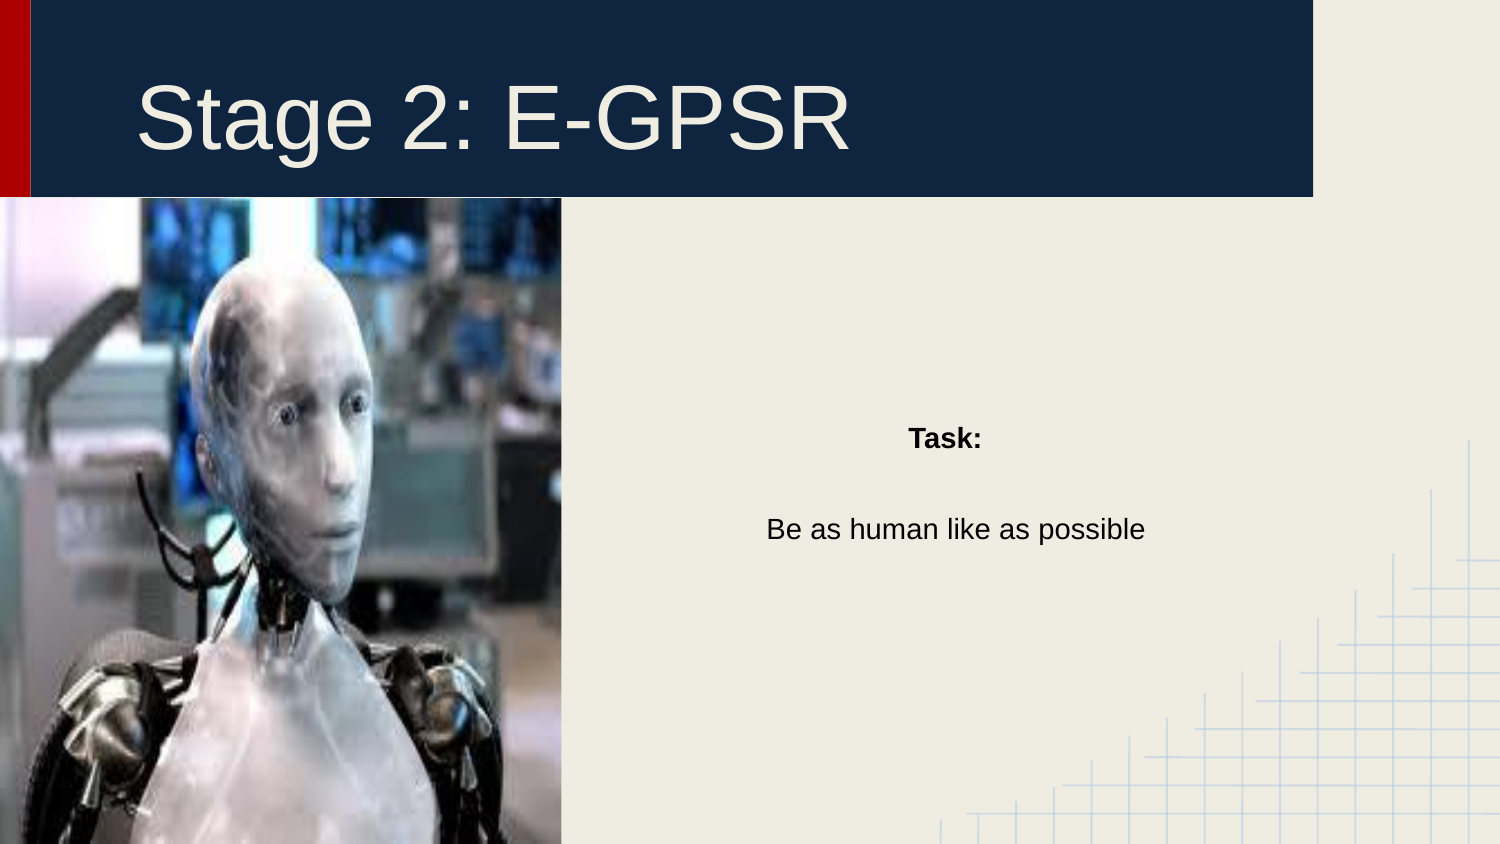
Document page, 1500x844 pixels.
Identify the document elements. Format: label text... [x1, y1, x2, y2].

text_box Be as human like as possible [751, 495, 1328, 632]
text_box Task: [893, 404, 1187, 495]
text_box [0, 198, 562, 844]
title Stage 2: E-GPSR [75, 16, 1276, 183]
